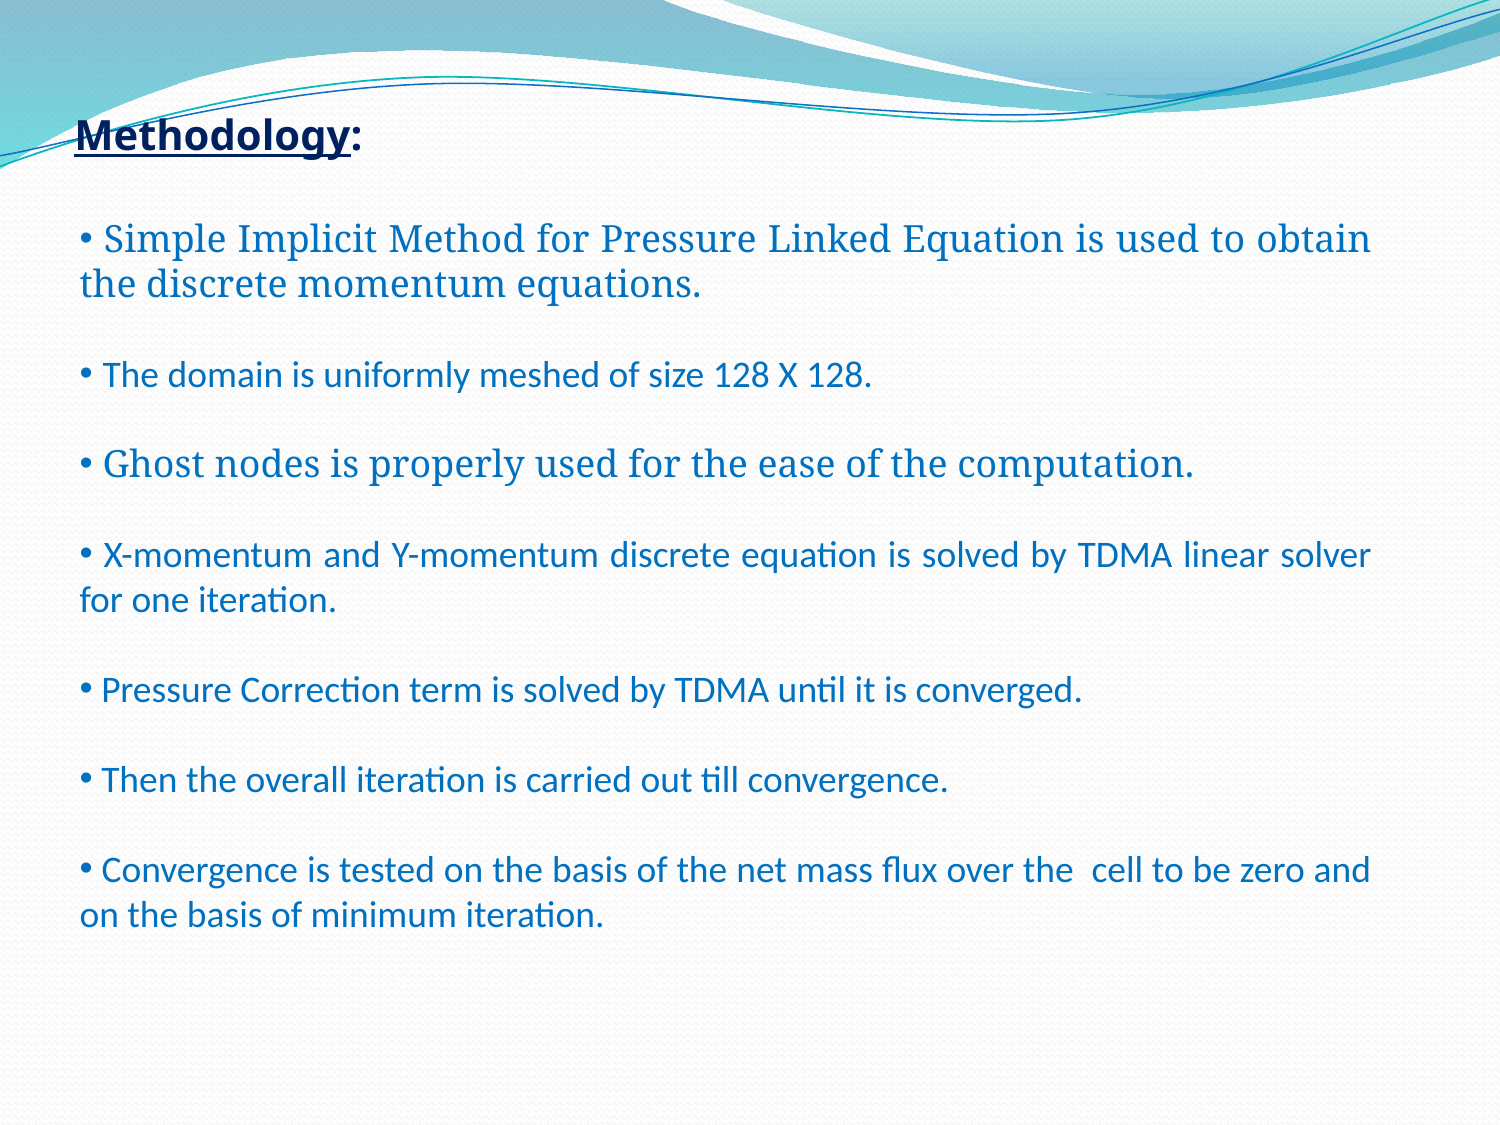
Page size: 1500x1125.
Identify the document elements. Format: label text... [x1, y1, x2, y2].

text_box Simple Implicit Method for Pressure Linked Equation is used to obtain the discrete momentum equations. The domain is uniformly meshed of size 128 X 128. Ghost nodes is properly used for the ease of the computation. X-momentum and Y-momentum discrete equation is solved by TDMA linear solver for one iteration. Pressure Correction term is solved by TDMA until it is converged. Then the overall iteration is carried out till convergence. Convergence is tested on the basis of the net mass flux over the cell to be zero and on the basis of minimum iteration. [64, 208, 1388, 1033]
text_box Methodology: [59, 101, 378, 167]
